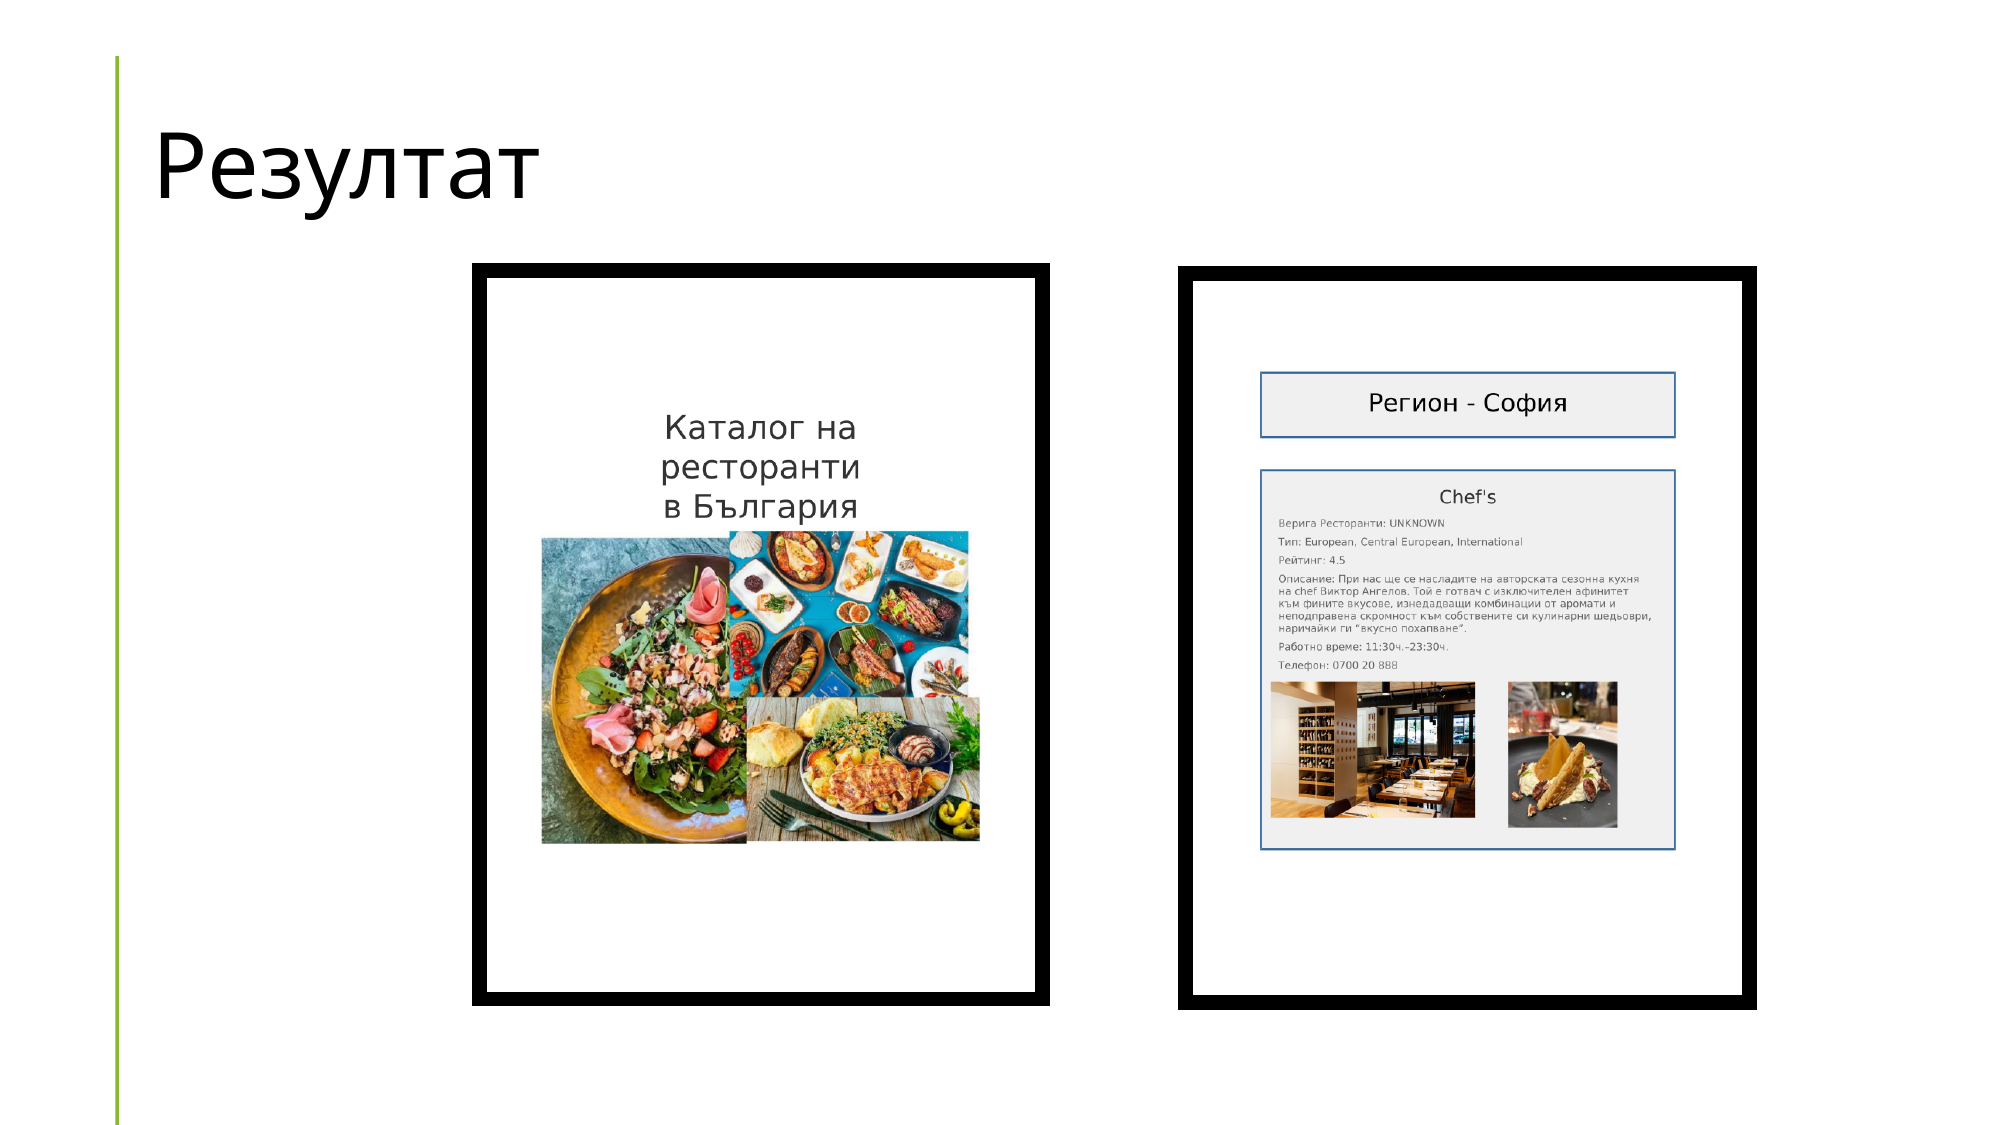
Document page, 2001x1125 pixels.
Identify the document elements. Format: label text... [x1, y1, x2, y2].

picture [1192, 280, 1743, 996]
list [486, 277, 1036, 992]
title Резултат [137, 59, 1863, 278]
